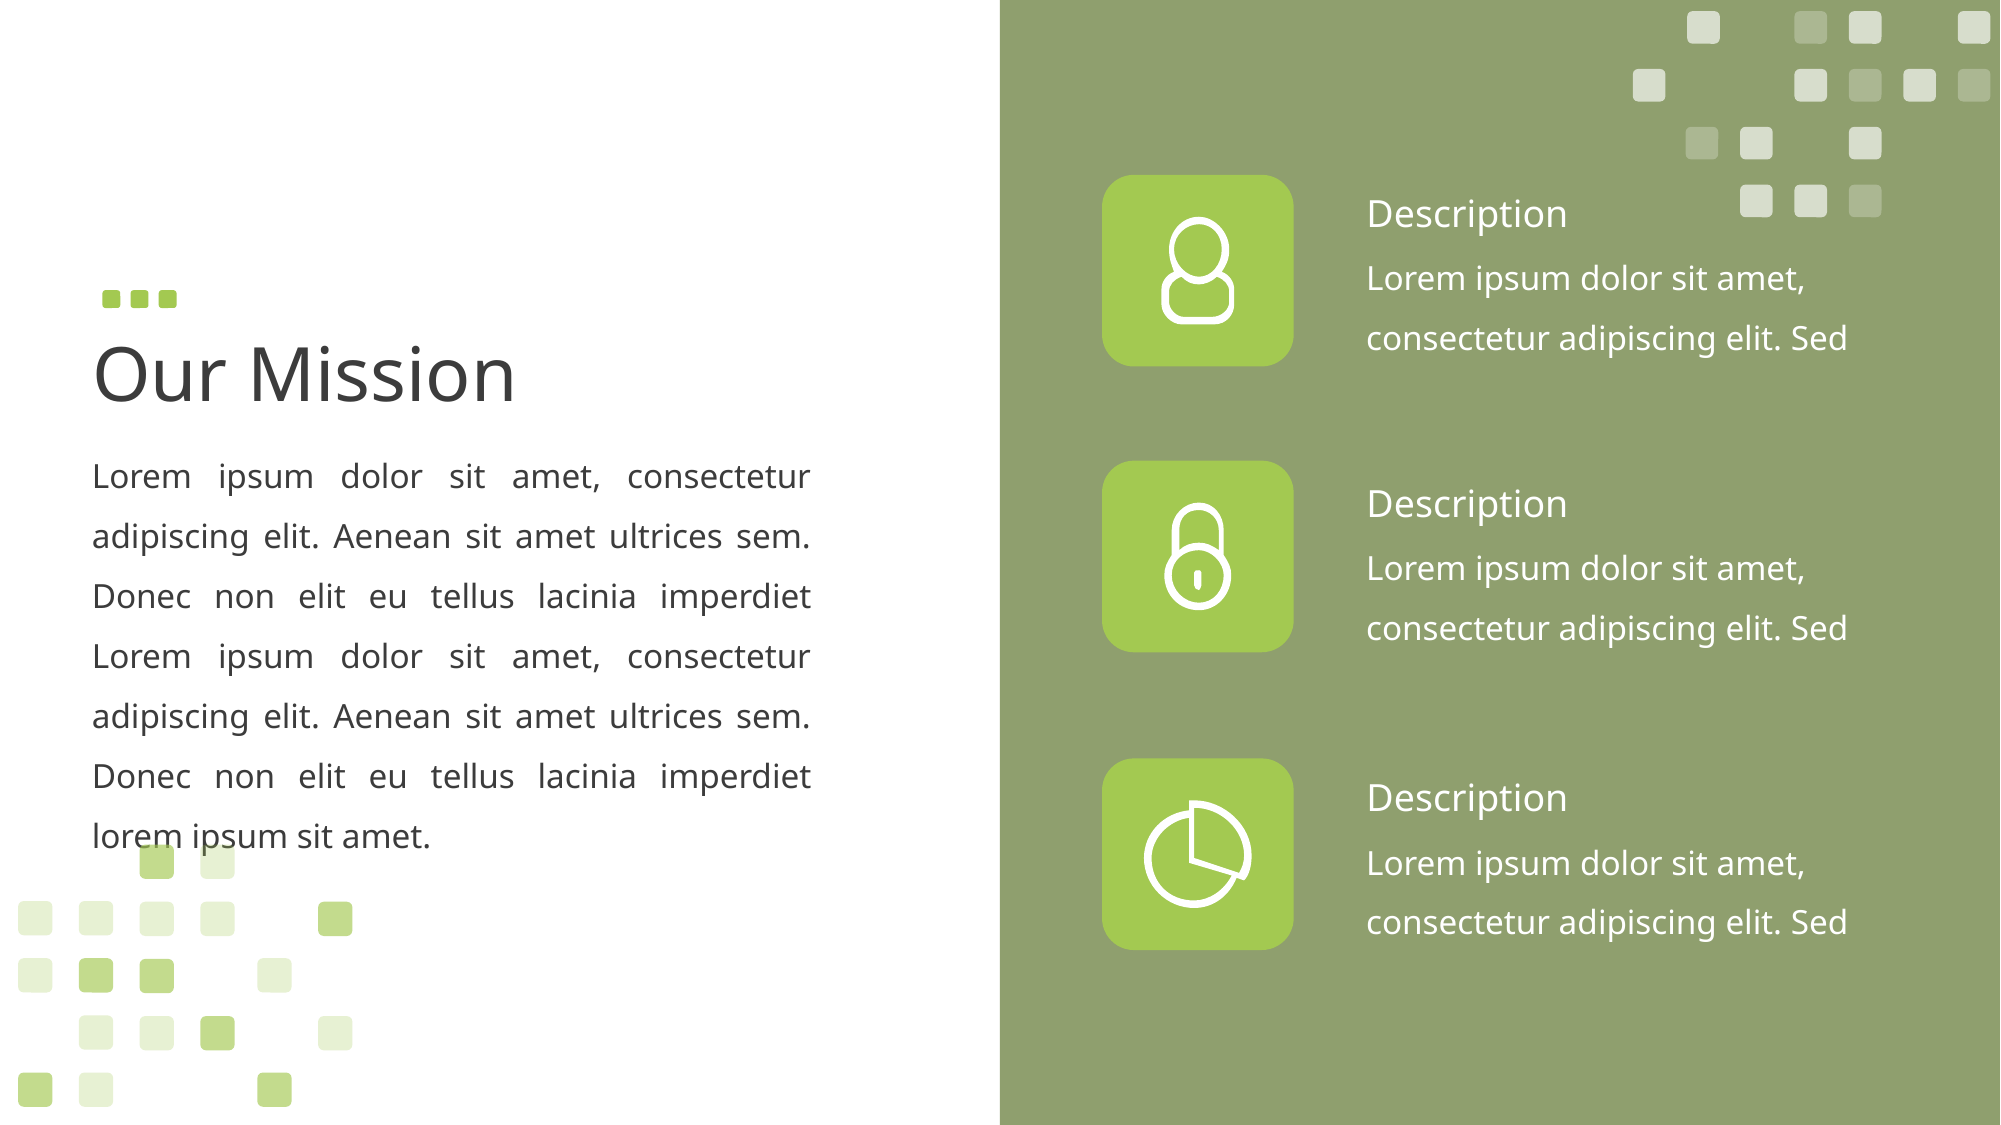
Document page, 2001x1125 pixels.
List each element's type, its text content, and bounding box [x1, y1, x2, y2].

picture [999, 0, 2000, 1125]
text_box Lorem ipsum dolor sit amet, consectetur adipiscing elit. Aenean sit amet ultrices sem. Donec non elit eu tellus lacinia imperdiet Lorem ipsum dolor sit amet, consectetur adipiscing elit. Aenean sit amet ultrices sem. Donec non elit eu tellus lacinia imperdiet lorem ipsum sit amet. [77, 428, 827, 863]
title Our Mission [77, 252, 999, 503]
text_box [17, 844, 353, 1107]
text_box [102, 290, 177, 309]
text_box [1632, 11, 1991, 218]
